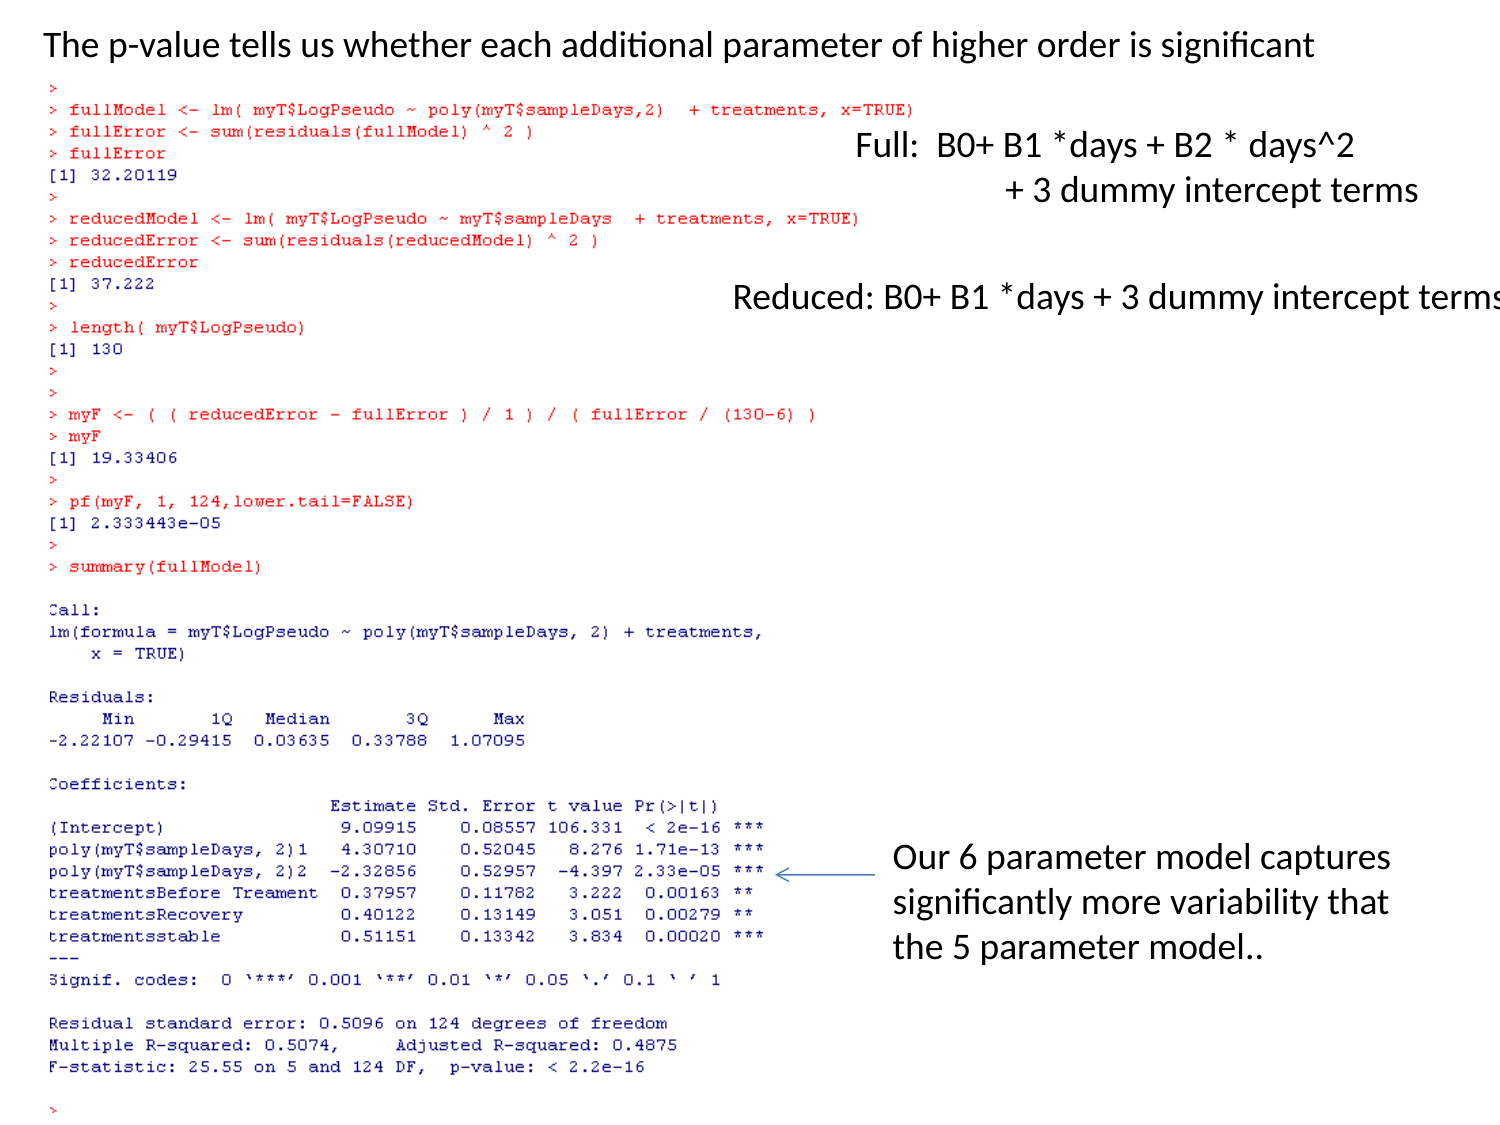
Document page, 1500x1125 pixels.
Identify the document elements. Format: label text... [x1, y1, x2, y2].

text_box Full: B0+ B1 *days + B2 * days^2 + 3 dummy intercept terms [1104, 112, 1435, 218]
text_box The p-value tells us whether each additional parameter of higher order is significant [28, 12, 1332, 73]
text_box Our 6 parameter model captures significantly more variability that the 5 parameter model.. [1104, 824, 1407, 975]
text_box Reduced: B0+ B1 *days + 3 dummy intercept terms [1104, 264, 1500, 325]
picture [49, 73, 1101, 1113]
